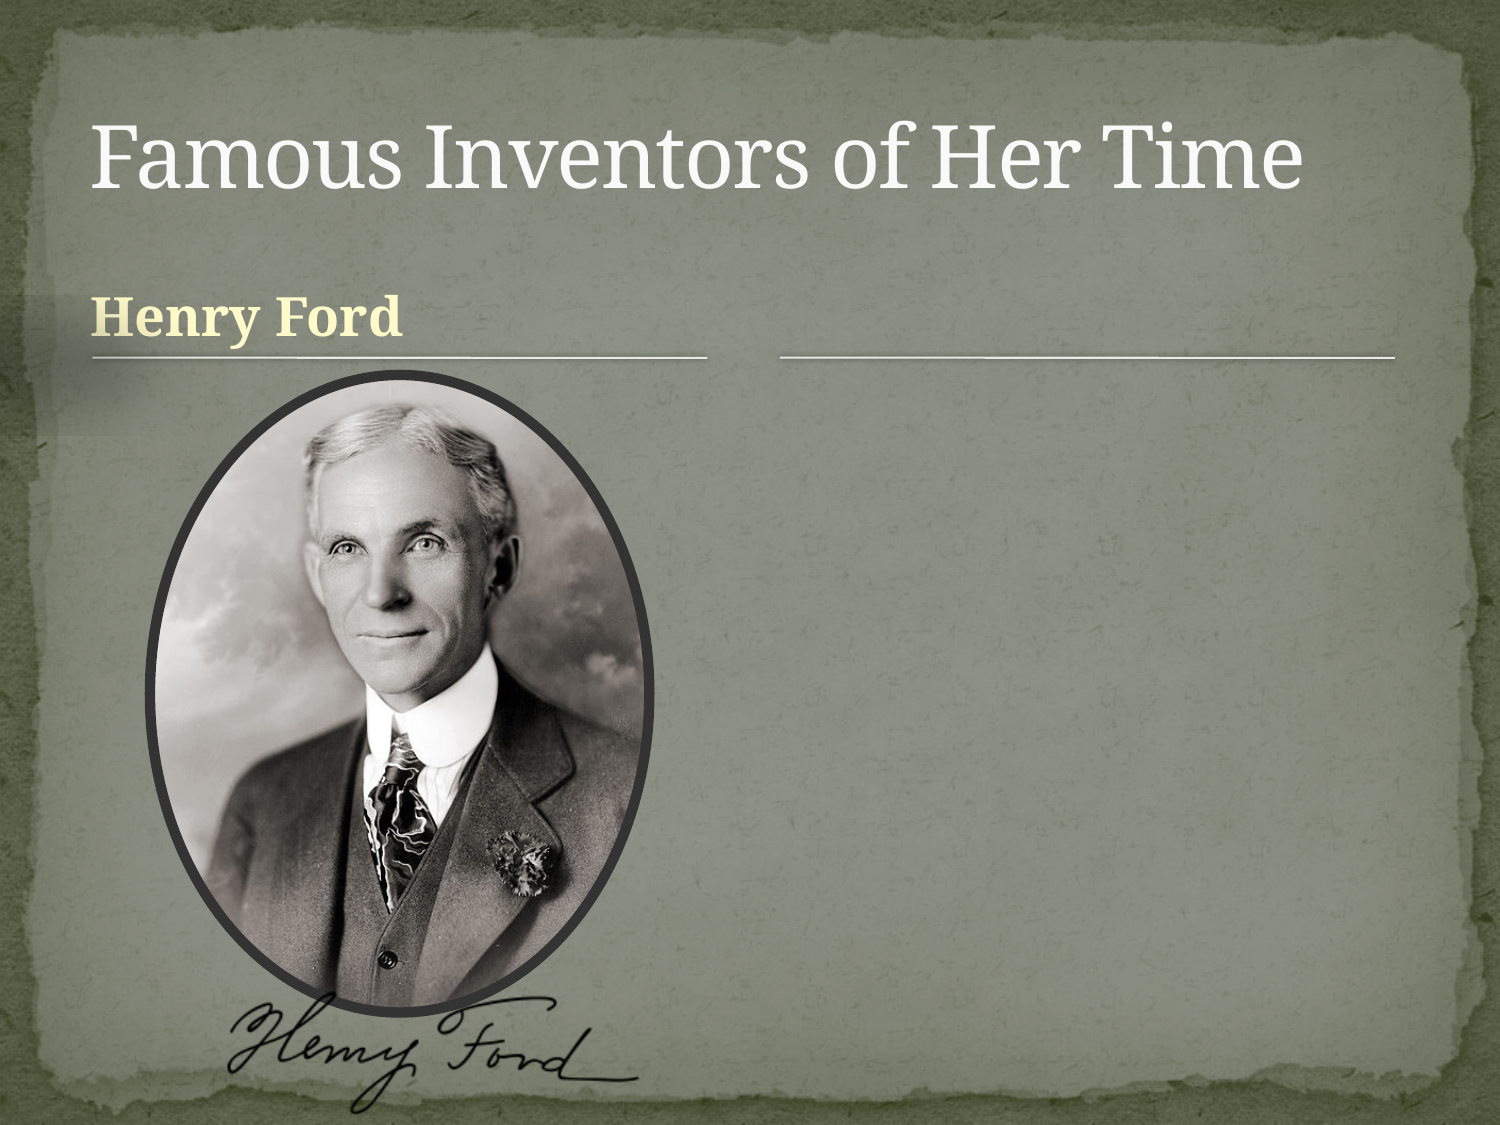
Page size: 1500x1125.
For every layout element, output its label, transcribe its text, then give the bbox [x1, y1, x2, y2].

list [152, 377, 649, 1011]
picture [212, 982, 657, 1125]
title Famous Inventors of Her Time [74, 25, 1425, 213]
list Henry Ford [73, 228, 740, 357]
